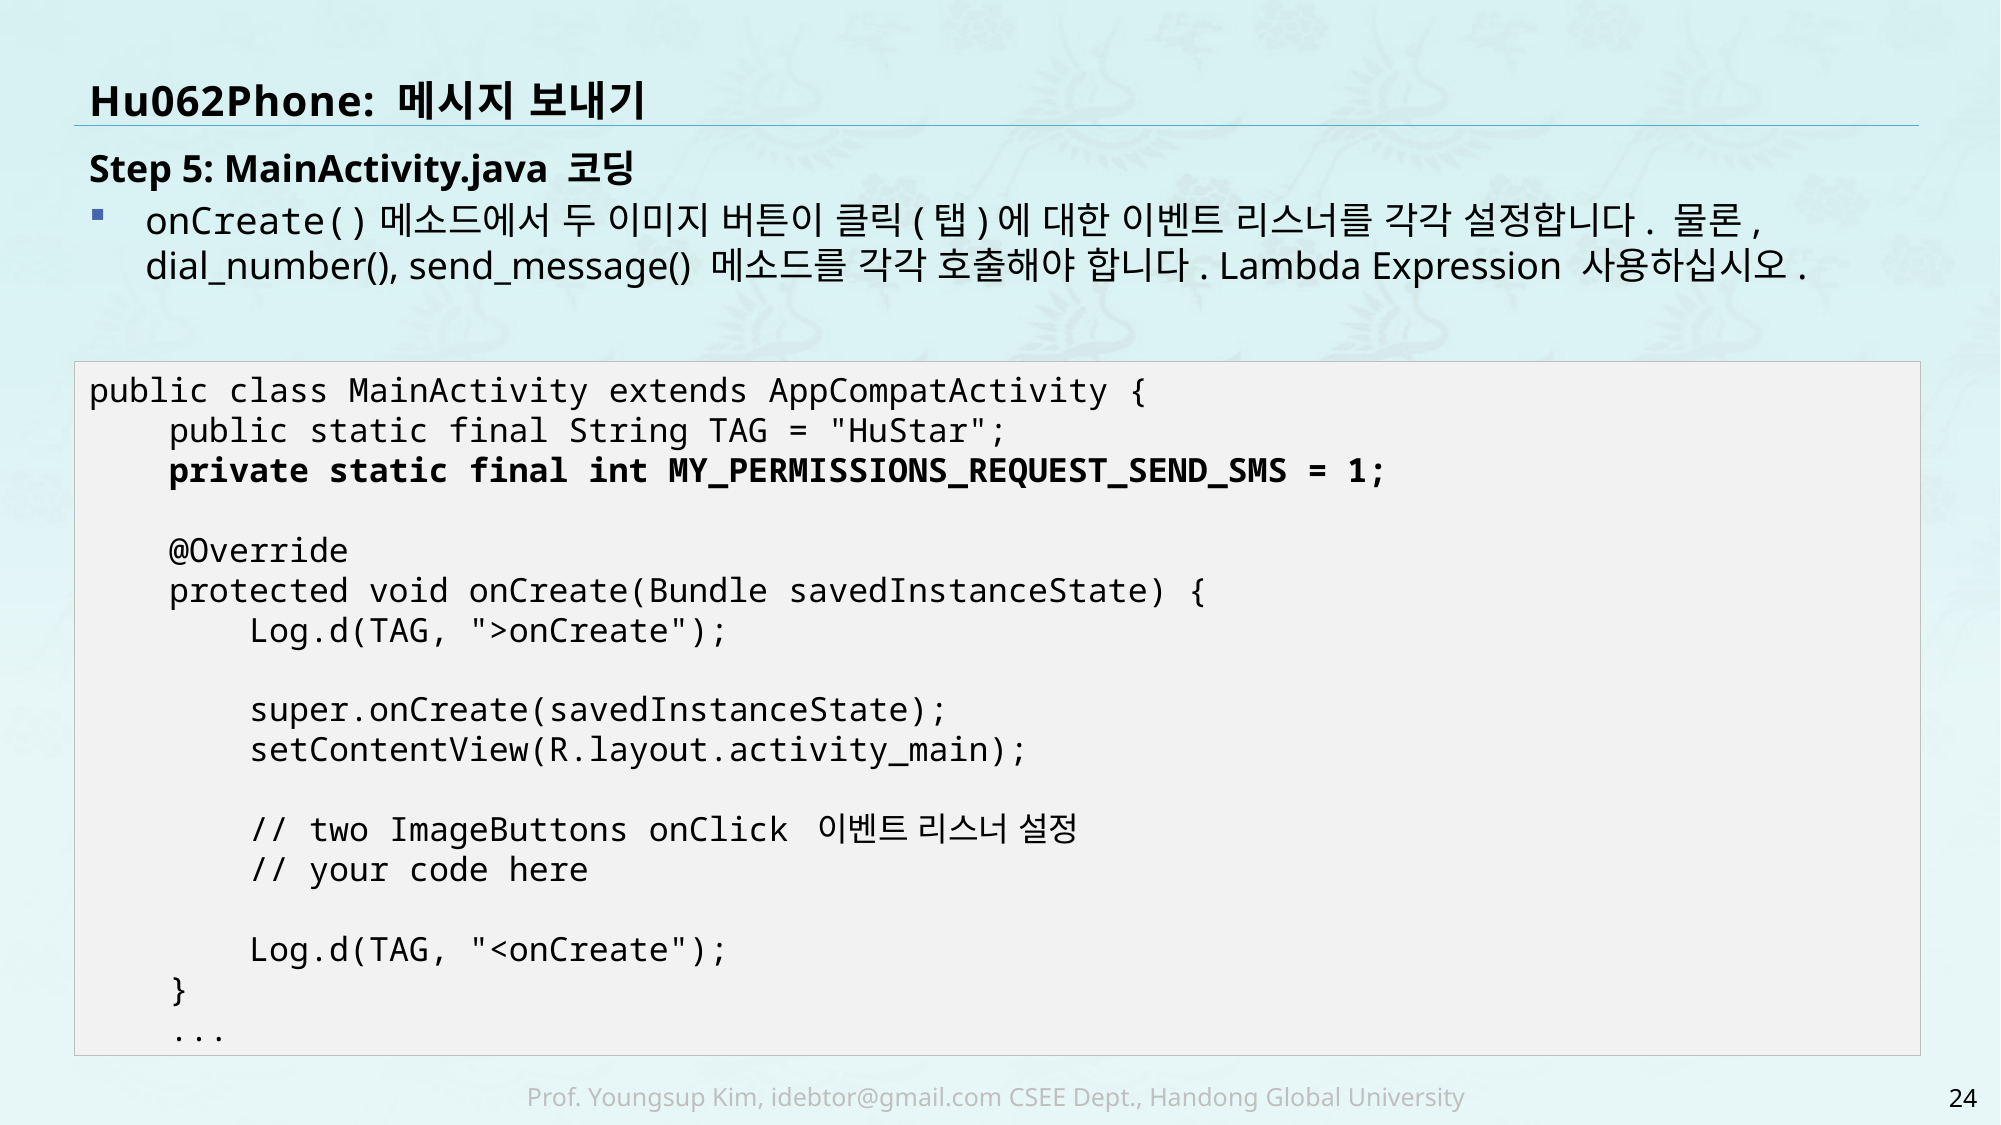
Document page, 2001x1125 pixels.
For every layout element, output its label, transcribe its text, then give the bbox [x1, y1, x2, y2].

list Step 5: MainActivity.java 코딩 onCreate()메소드에서 두 이미지 버튼이 클릭(탭)에 대한 이벤트 리스너를 각각 설정합니다. 물론, dial_number(), send_message() 메소드를 각각 호출해야 합니다. Lambda Expression 사용하십시오. [74, 1056, 1921, 1066]
list Step 5: MainActivity.java 코딩 onCreate()메소드에서 두 이미지 버튼이 클릭(탭)에 대한 이벤트 리스너를 각각 설정합니다. 물론, dial_number(), send_message() 메소드를 각각 호출해야 합니다. Lambda Expression 사용하십시오. [74, 137, 1921, 361]
title Hu062Phone: 메시지 보내기 [74, 62, 1920, 137]
slide_number 24 [1816, 1069, 1993, 1125]
text_box public class MainActivity extends AppCompatActivity { public static final String TAG = "HuStar"; private static final int MY_PERMISSIONS_REQUEST_SEND_SMS = 1; @Override protected void onCreate(Bundle savedInstanceState) { Log.d(TAG, ">onCreate"); super.onCreate(savedInstanceState); setContentView(R.layout.activity_main); // two ImageButtons onClick 이벤트 리스너 설정 // your code here Log.d(TAG, "<onCreate"); } ... [74, 361, 1921, 1056]
